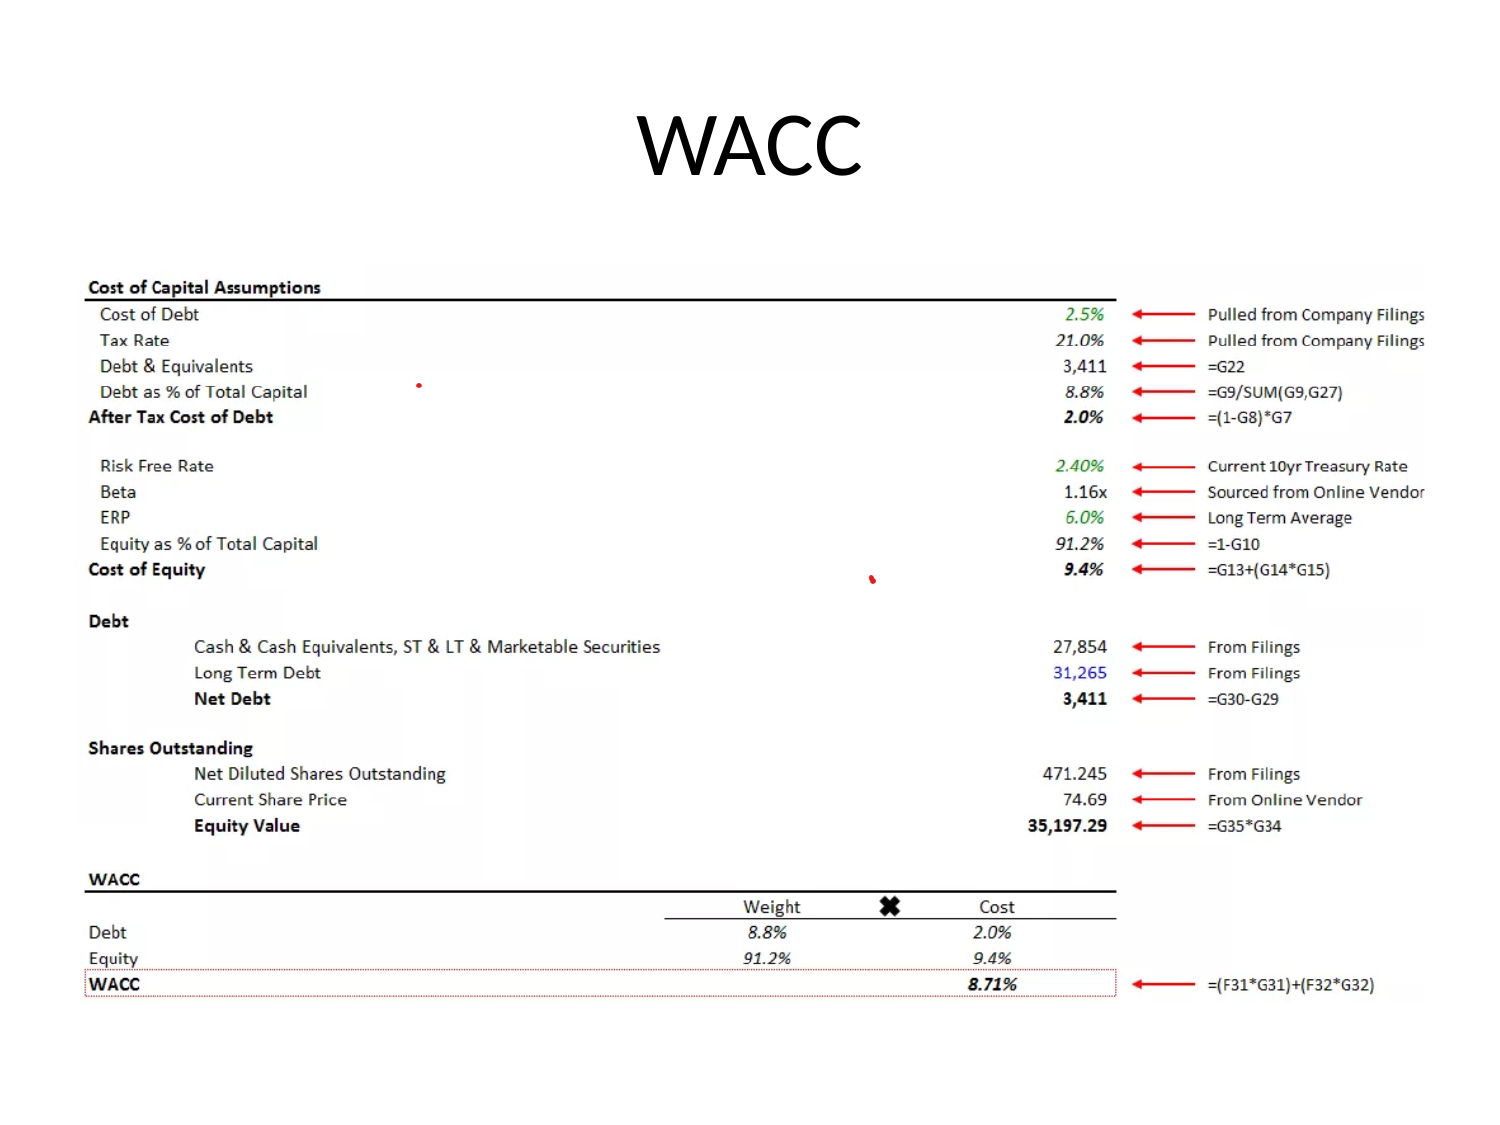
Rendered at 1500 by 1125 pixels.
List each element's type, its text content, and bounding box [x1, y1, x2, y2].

title WACC [75, 45, 1425, 233]
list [74, 263, 1426, 1005]
